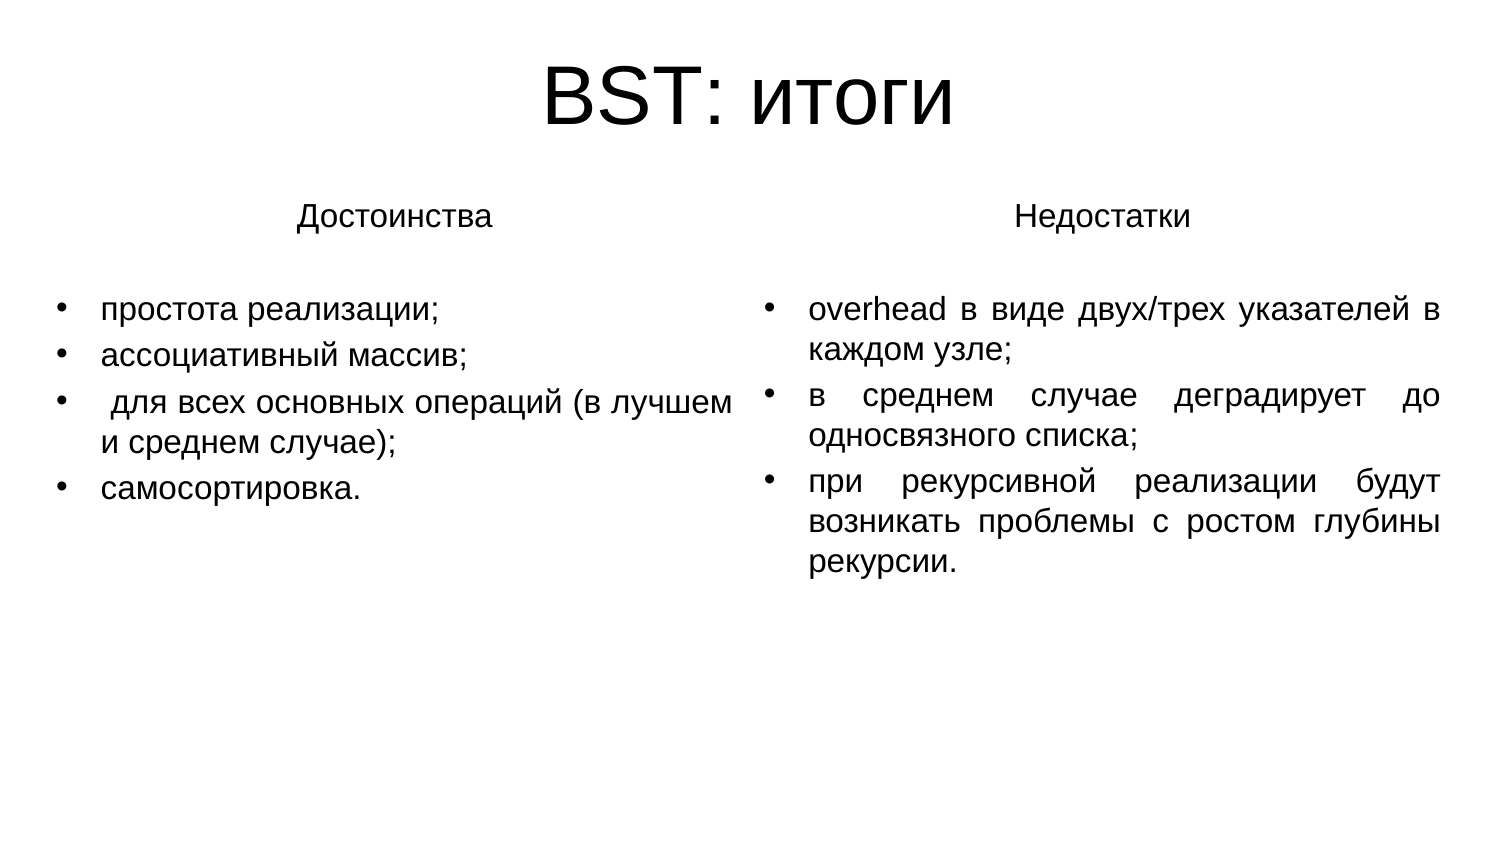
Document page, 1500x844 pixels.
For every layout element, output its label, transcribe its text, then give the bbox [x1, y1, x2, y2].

text_box Недостатки overhead в виде двух/трех указателей в каждом узле; в среднем случае деградирует до односвязного списка; при рекурсивной реализации будут возникать проблемы с ростом глубины рекурсии. [748, 186, 1457, 844]
title BST: итоги [41, 0, 1457, 183]
